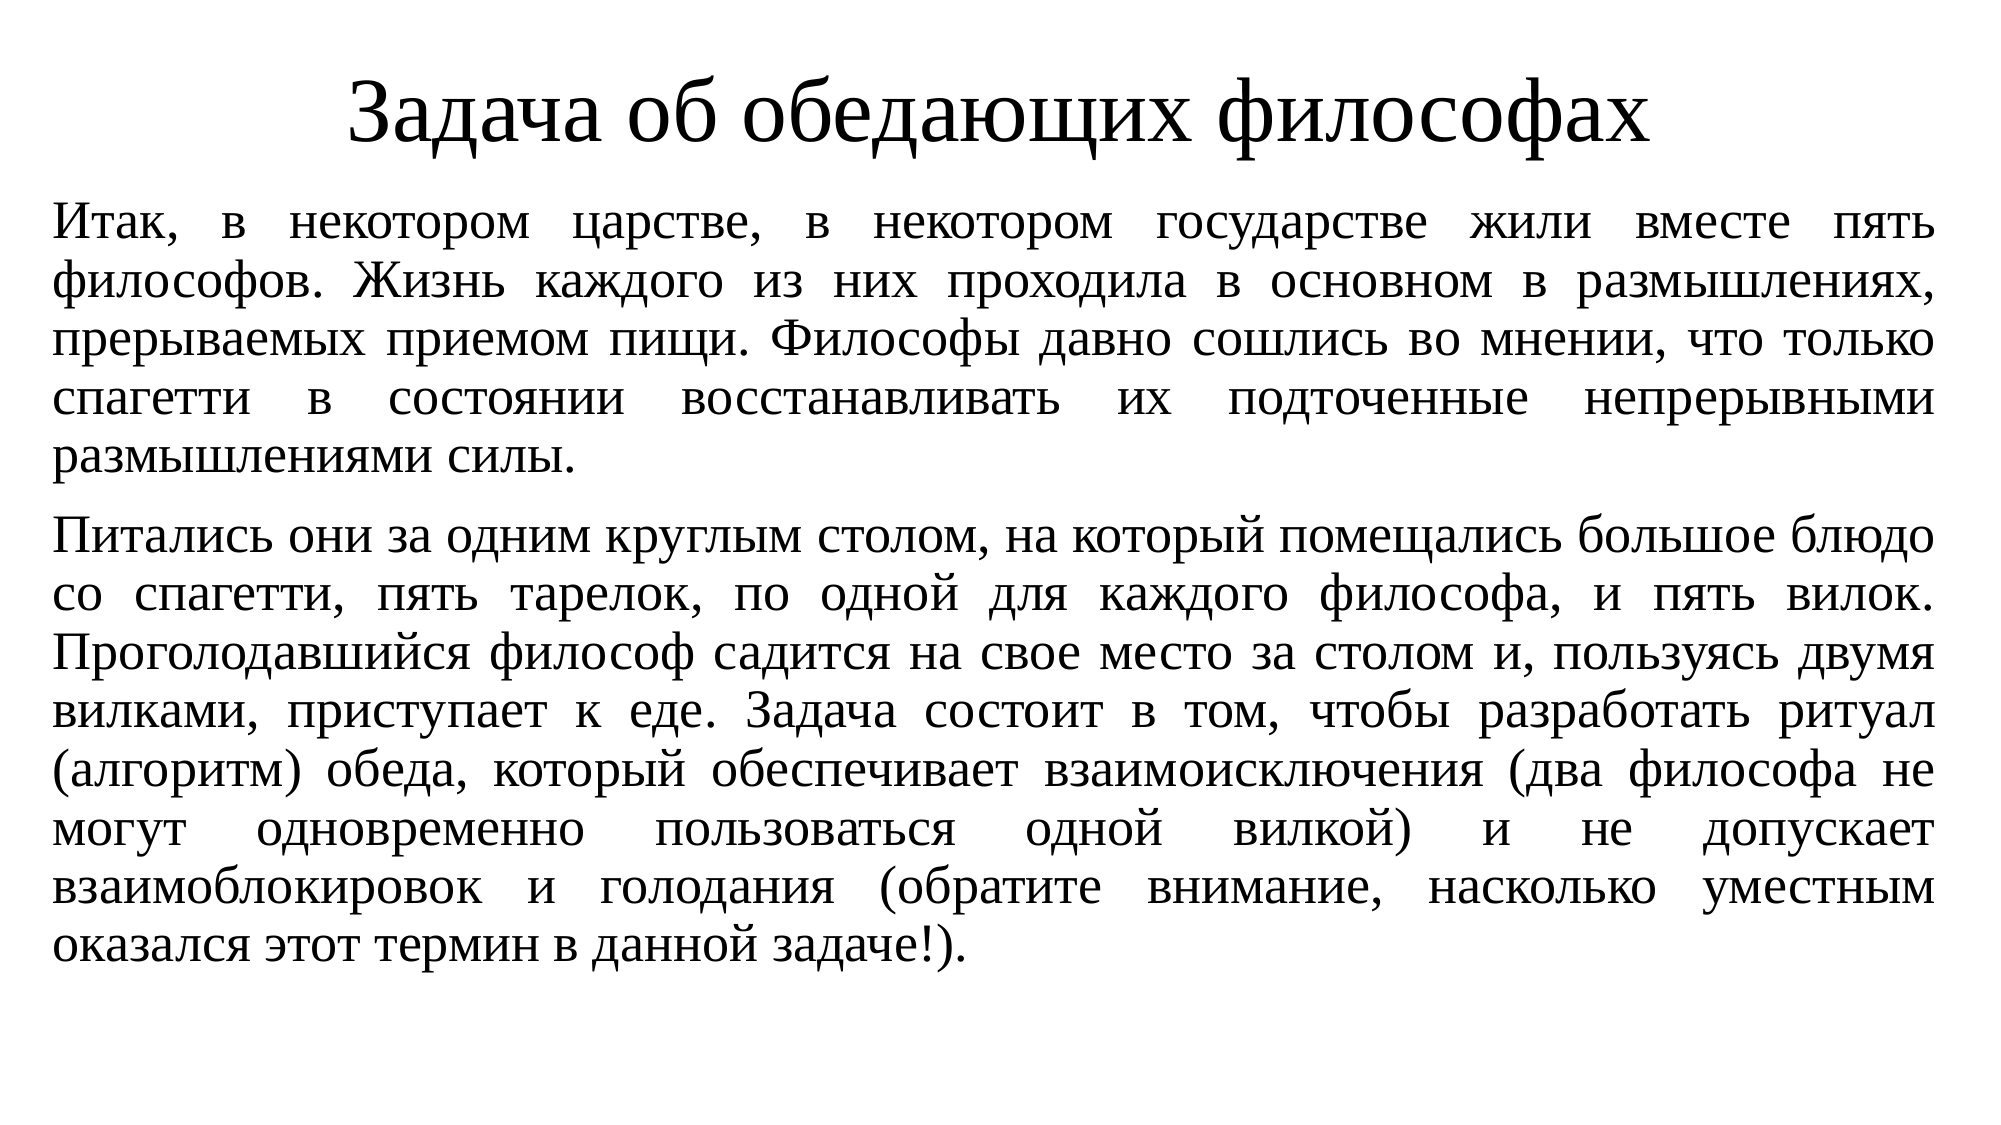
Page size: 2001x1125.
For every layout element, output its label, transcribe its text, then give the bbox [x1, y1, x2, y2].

list Итак, в некотором царстве, в некотором государстве жили вместе пять философов. Жизнь каждого из них проходила в основном в размышлениях, прерываемых приемом пищи. Философы давно сошлись во мнении, что только спагетти в состоянии восстанавливать их подточенные непрерывными размышлениями силы. Питались они за одним круглым столом, на который помещались большое блюдо со спагетти, пять тарелок, по одной для каждого философа, и пять вилок. Проголодавшийся философ садится на свое место за столом и, пользуясь двумя вилками, приступает к еде. Задача состоит в том, чтобы разработать ритуал (алгоритм) обеда, который обеспечивает взаимоисключения (два философа не могут одновременно пользоваться одной вилкой) и не допускает взаимоблокировок и голодания (обратите внимание, насколько уместным оказался этот термин в данной задаче!). [37, 184, 1953, 1087]
title Задача об обедающих философах [137, 38, 1863, 184]
